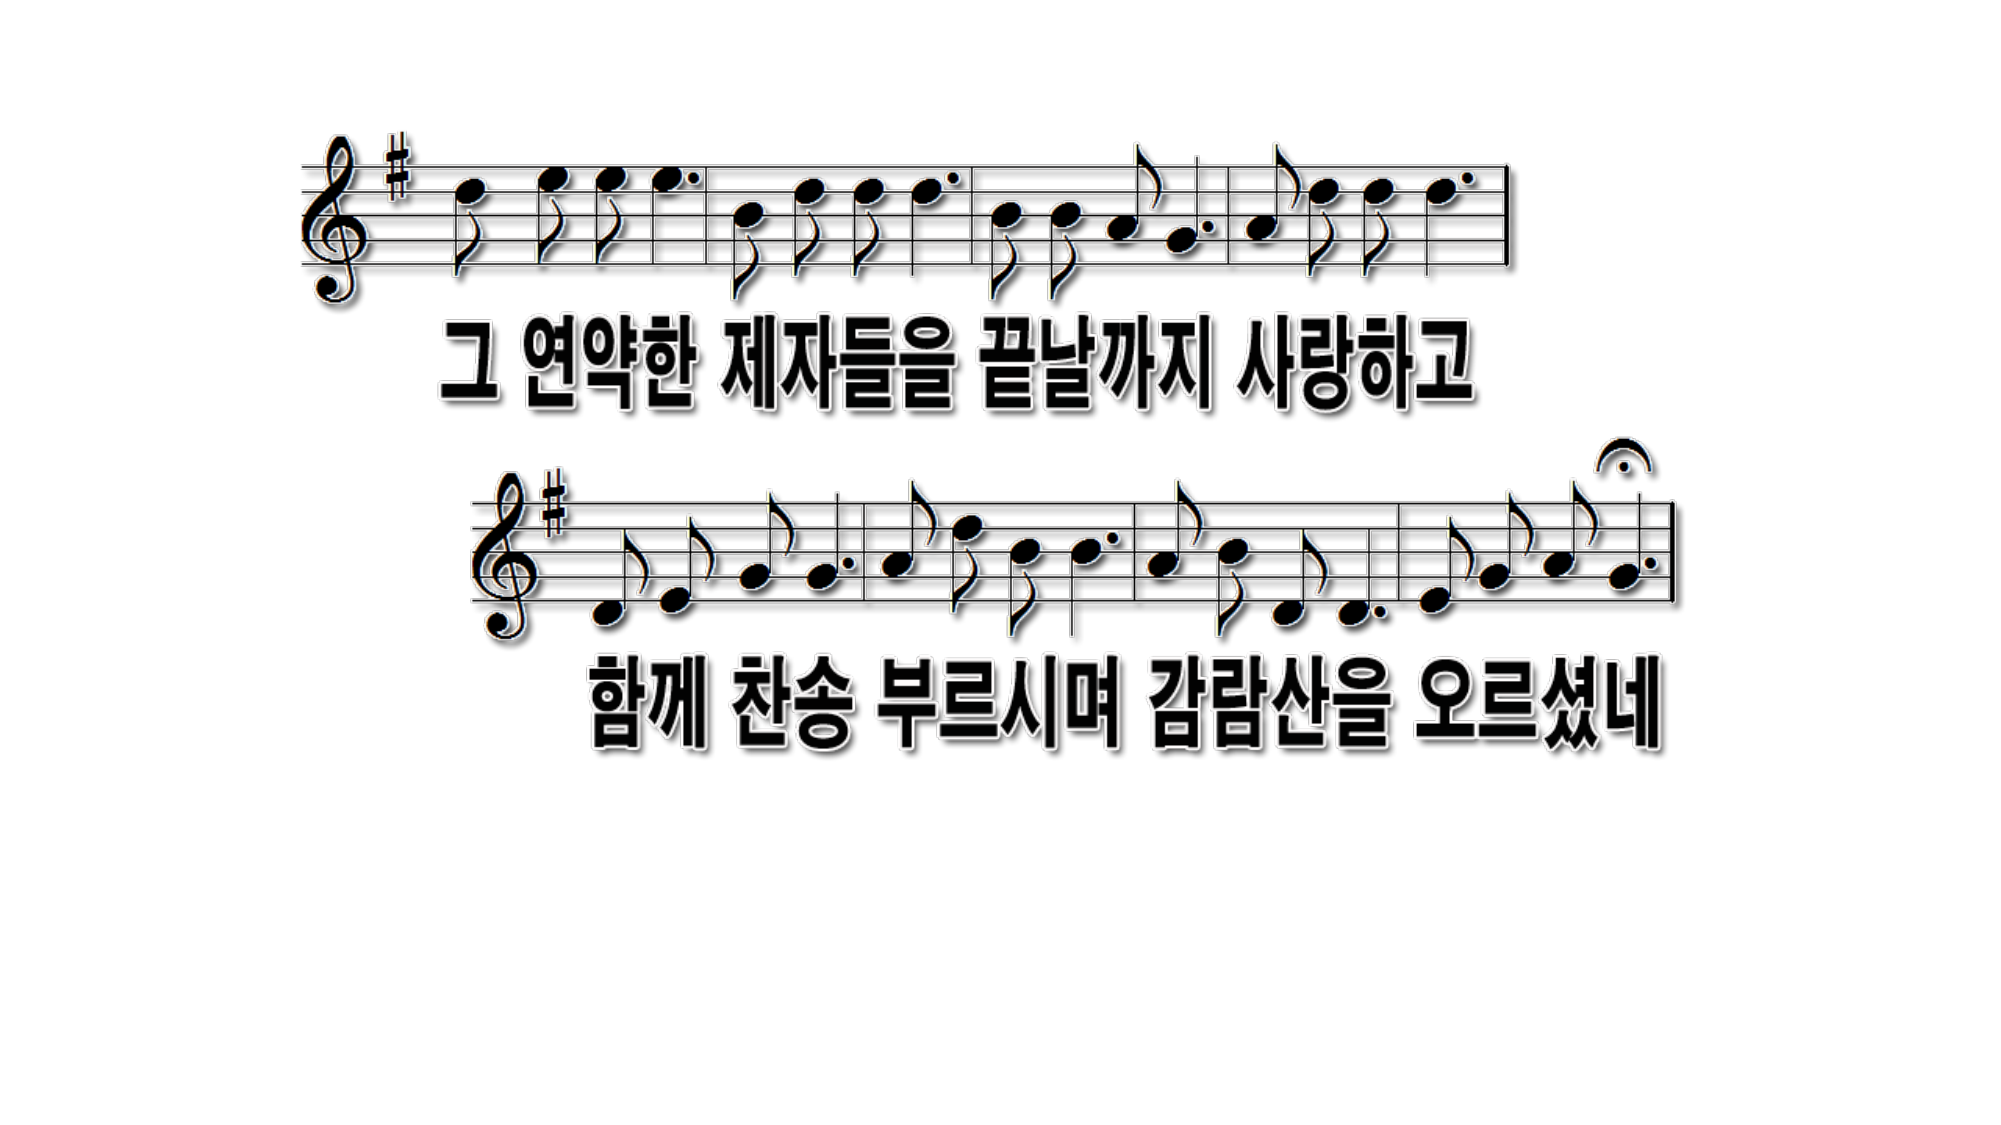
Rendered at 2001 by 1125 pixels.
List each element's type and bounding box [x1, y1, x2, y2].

picture [249, 0, 1750, 835]
